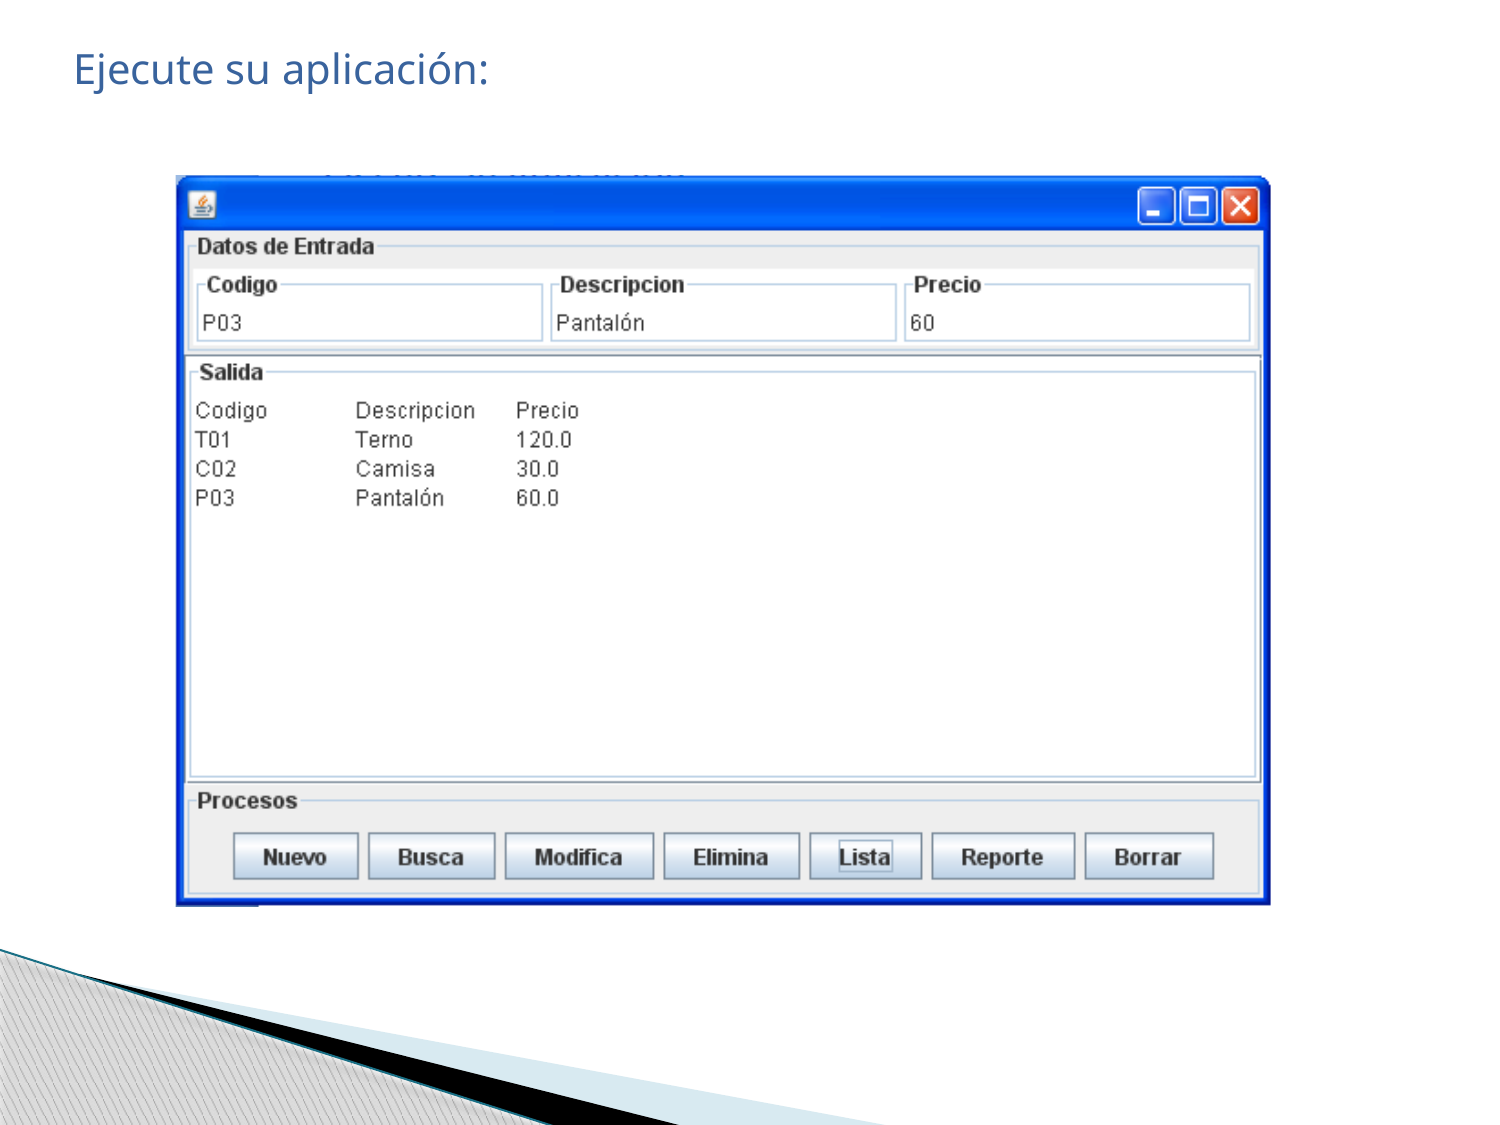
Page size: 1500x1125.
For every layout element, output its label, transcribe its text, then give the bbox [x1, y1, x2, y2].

text_box Ejecute su aplicación: [58, 35, 1372, 100]
picture [175, 175, 1272, 907]
